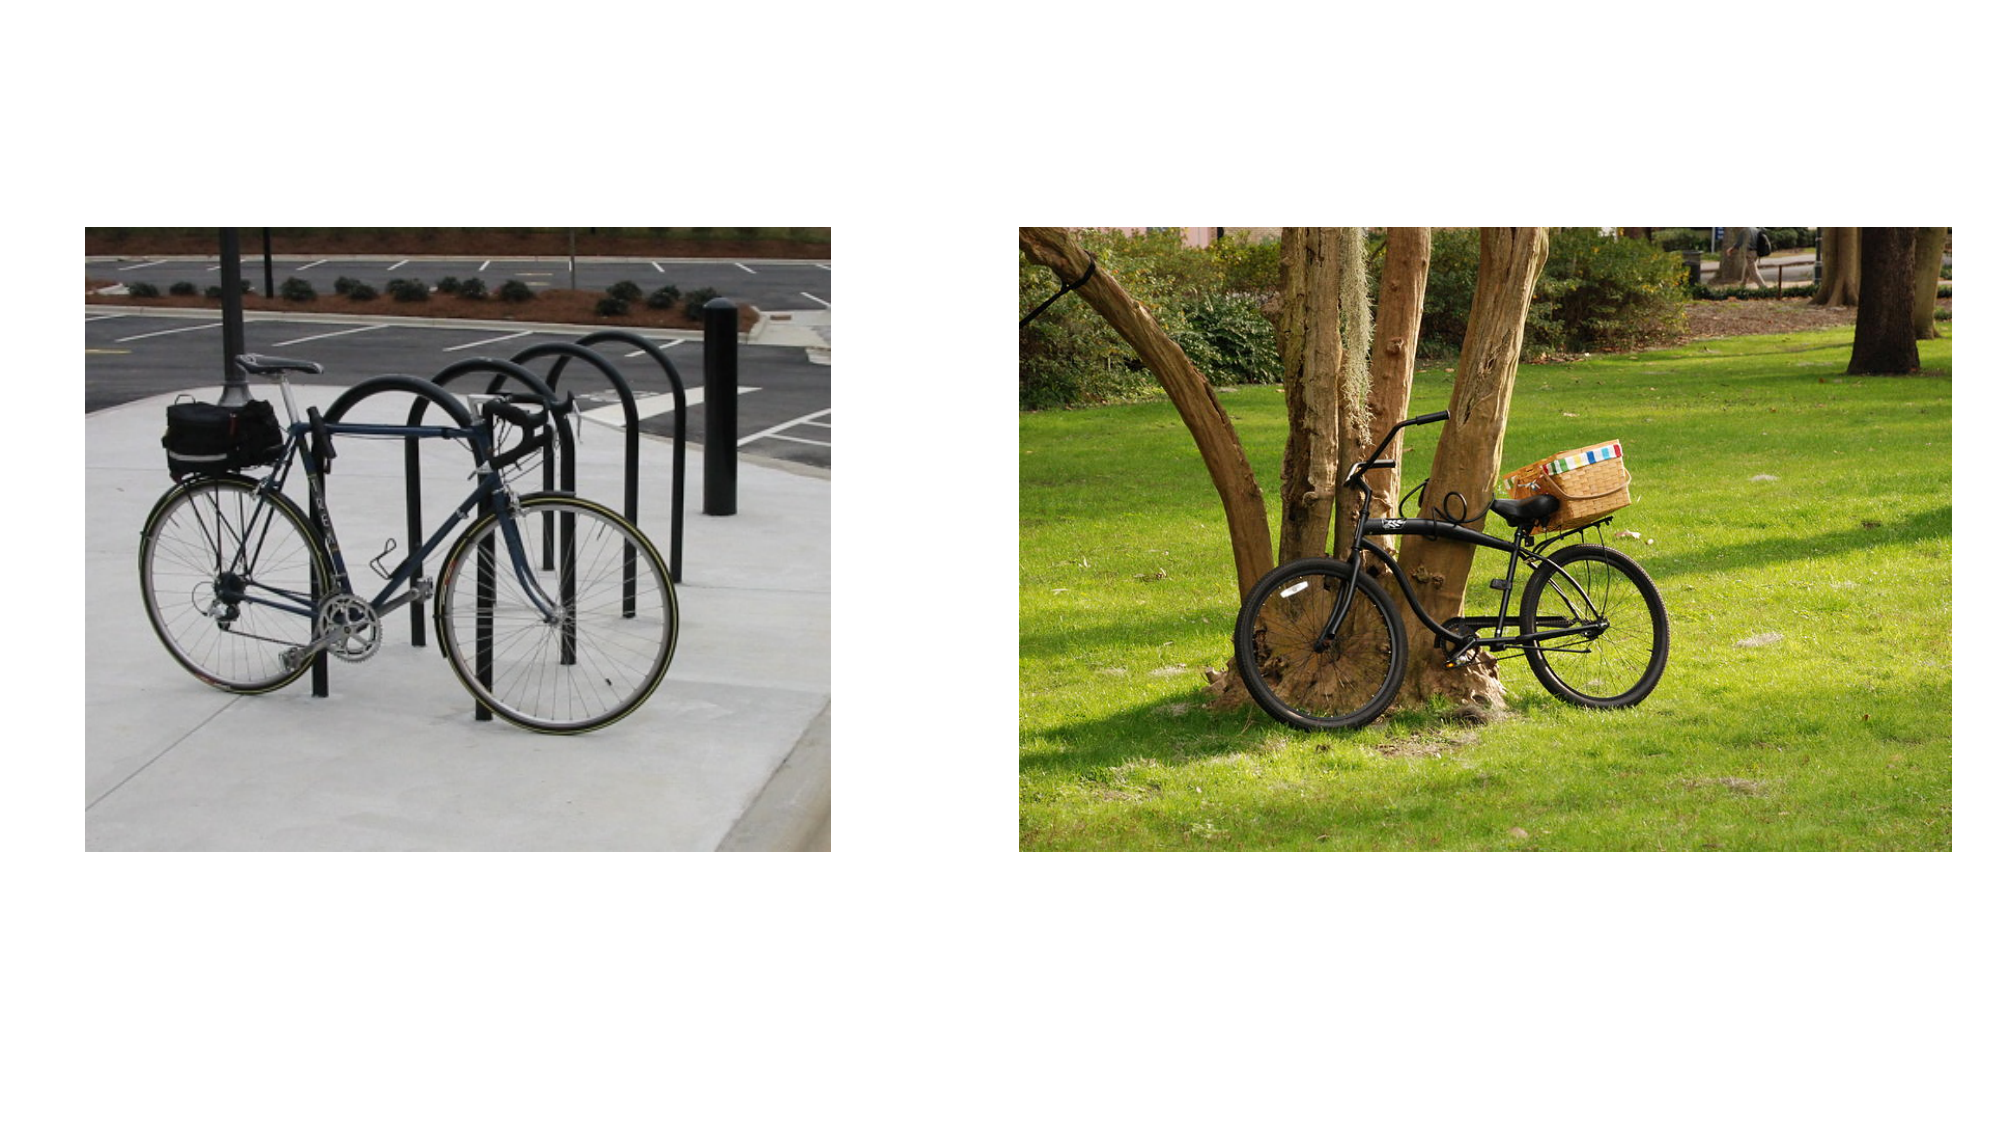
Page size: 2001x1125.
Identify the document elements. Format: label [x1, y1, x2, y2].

picture [1019, 227, 1952, 852]
picture [85, 227, 831, 852]
